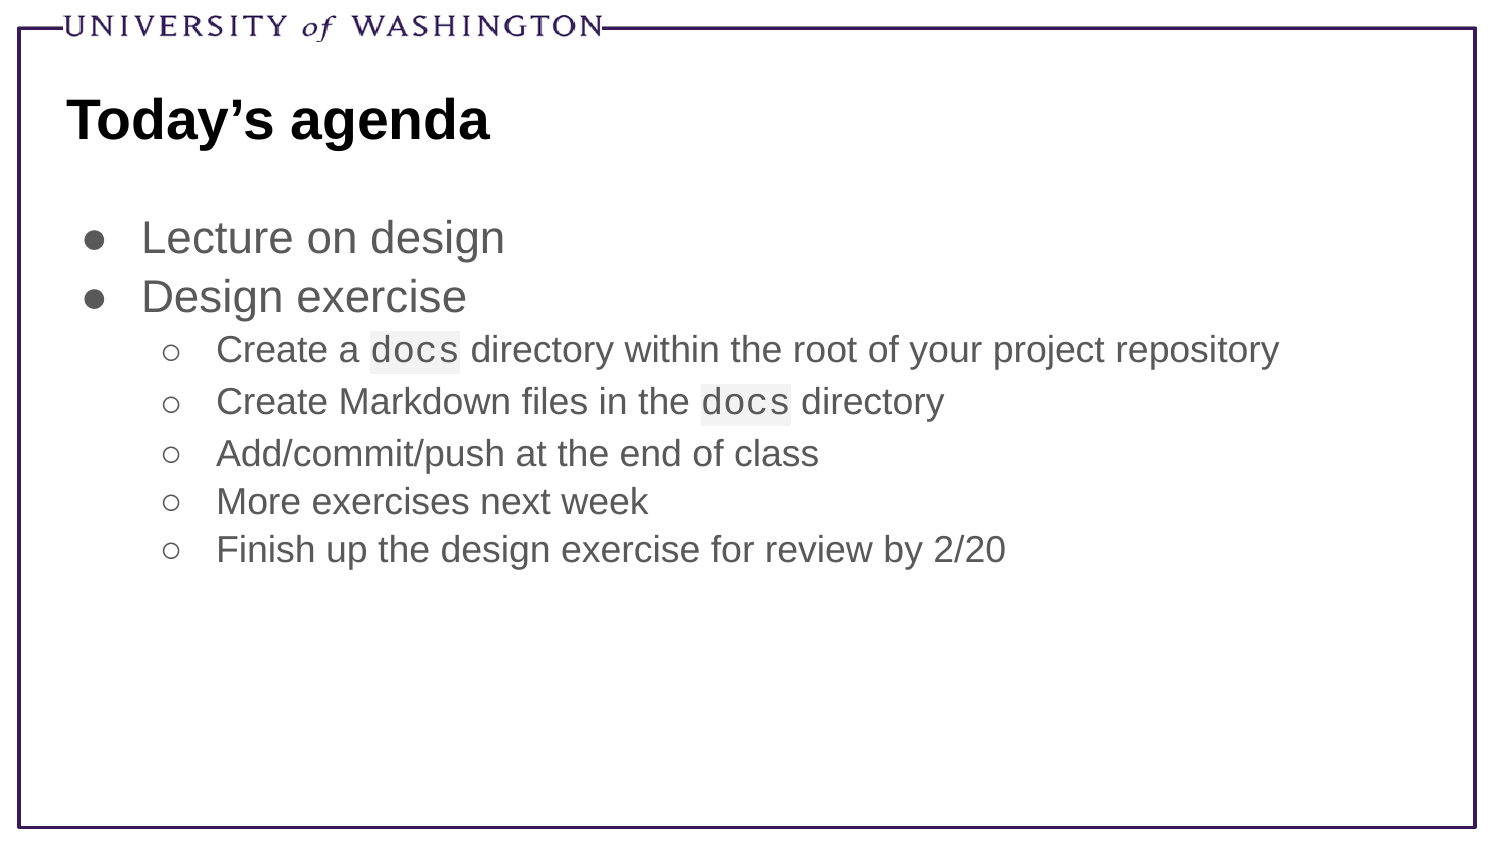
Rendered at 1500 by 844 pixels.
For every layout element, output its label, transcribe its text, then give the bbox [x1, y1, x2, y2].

title Today’s agenda [51, 72, 1449, 167]
list Lecture on design Design exercise Create a docs directory within the root of your project repository Create Markdown files in the docs directory Add/commit/push at the end of class More exercises next week Finish up the design exercise for review by 2/20 [51, 189, 1449, 750]
picture [15, 15, 1480, 830]
